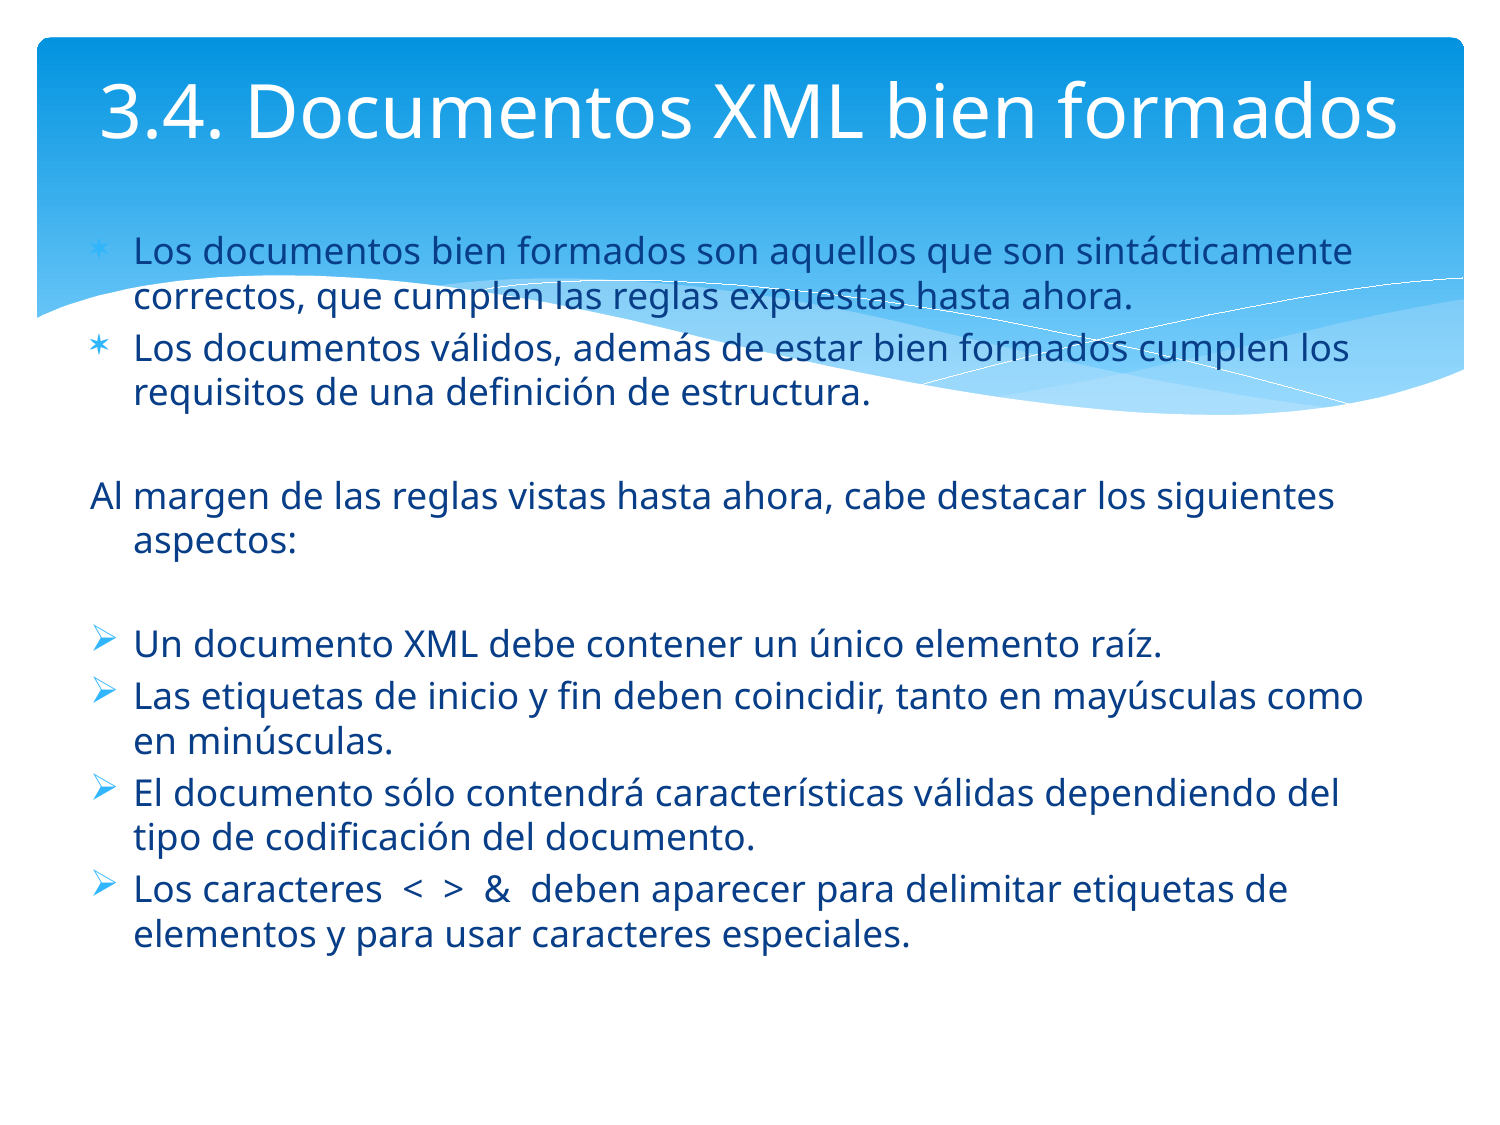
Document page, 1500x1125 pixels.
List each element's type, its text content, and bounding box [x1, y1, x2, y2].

list Los documentos bien formados son aquellos que son sintácticamente correctos, que cumplen las reglas expuestas hasta ahora. Los documentos válidos, además de estar bien formados cumplen los requisitos de una definición de estructura. Al margen de las reglas vistas hasta ahora, cabe destacar los siguientes aspectos: Un documento XML debe contener un único elemento raíz. Las etiquetas de inicio y fin deben coincidir, tanto en mayúsculas como en minúsculas. El documento sólo contendrá características válidas dependiendo del tipo de codificación del documento. Los caracteres < > & deben aparecer para delimitar etiquetas de elementos y para usar caracteres especiales. [75, 219, 1425, 963]
title 3.4. Documentos XML bien formados [75, 45, 1425, 173]
